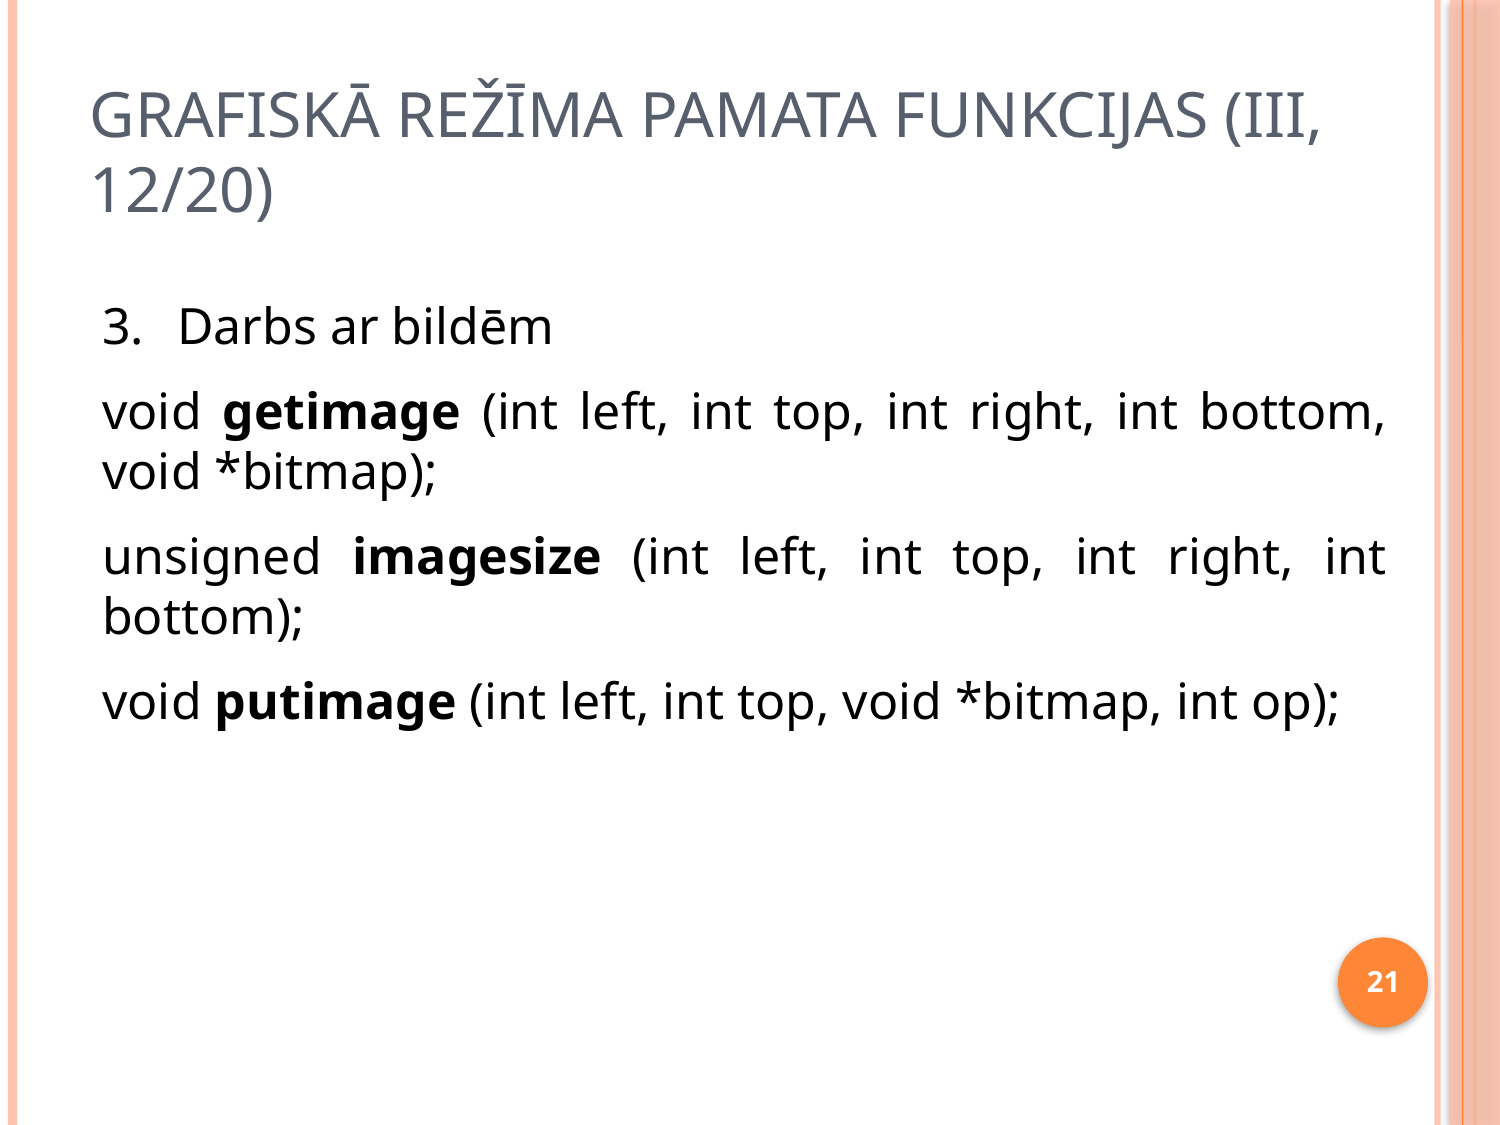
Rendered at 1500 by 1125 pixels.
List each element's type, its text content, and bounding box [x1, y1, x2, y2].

text_box Darbs ar bildēm void getimage (int left, int top, int right, int bottom, void *bitmap); unsigned imagesize (int left, int top, int right, int bottom); void putimage (int left, int top, void *bitmap, int op); [87, 287, 1388, 738]
title Grafiskā režīma pamata funkcijas (III, 12/20) [75, 45, 1425, 233]
slide_number 21 [1333, 940, 1434, 1027]
